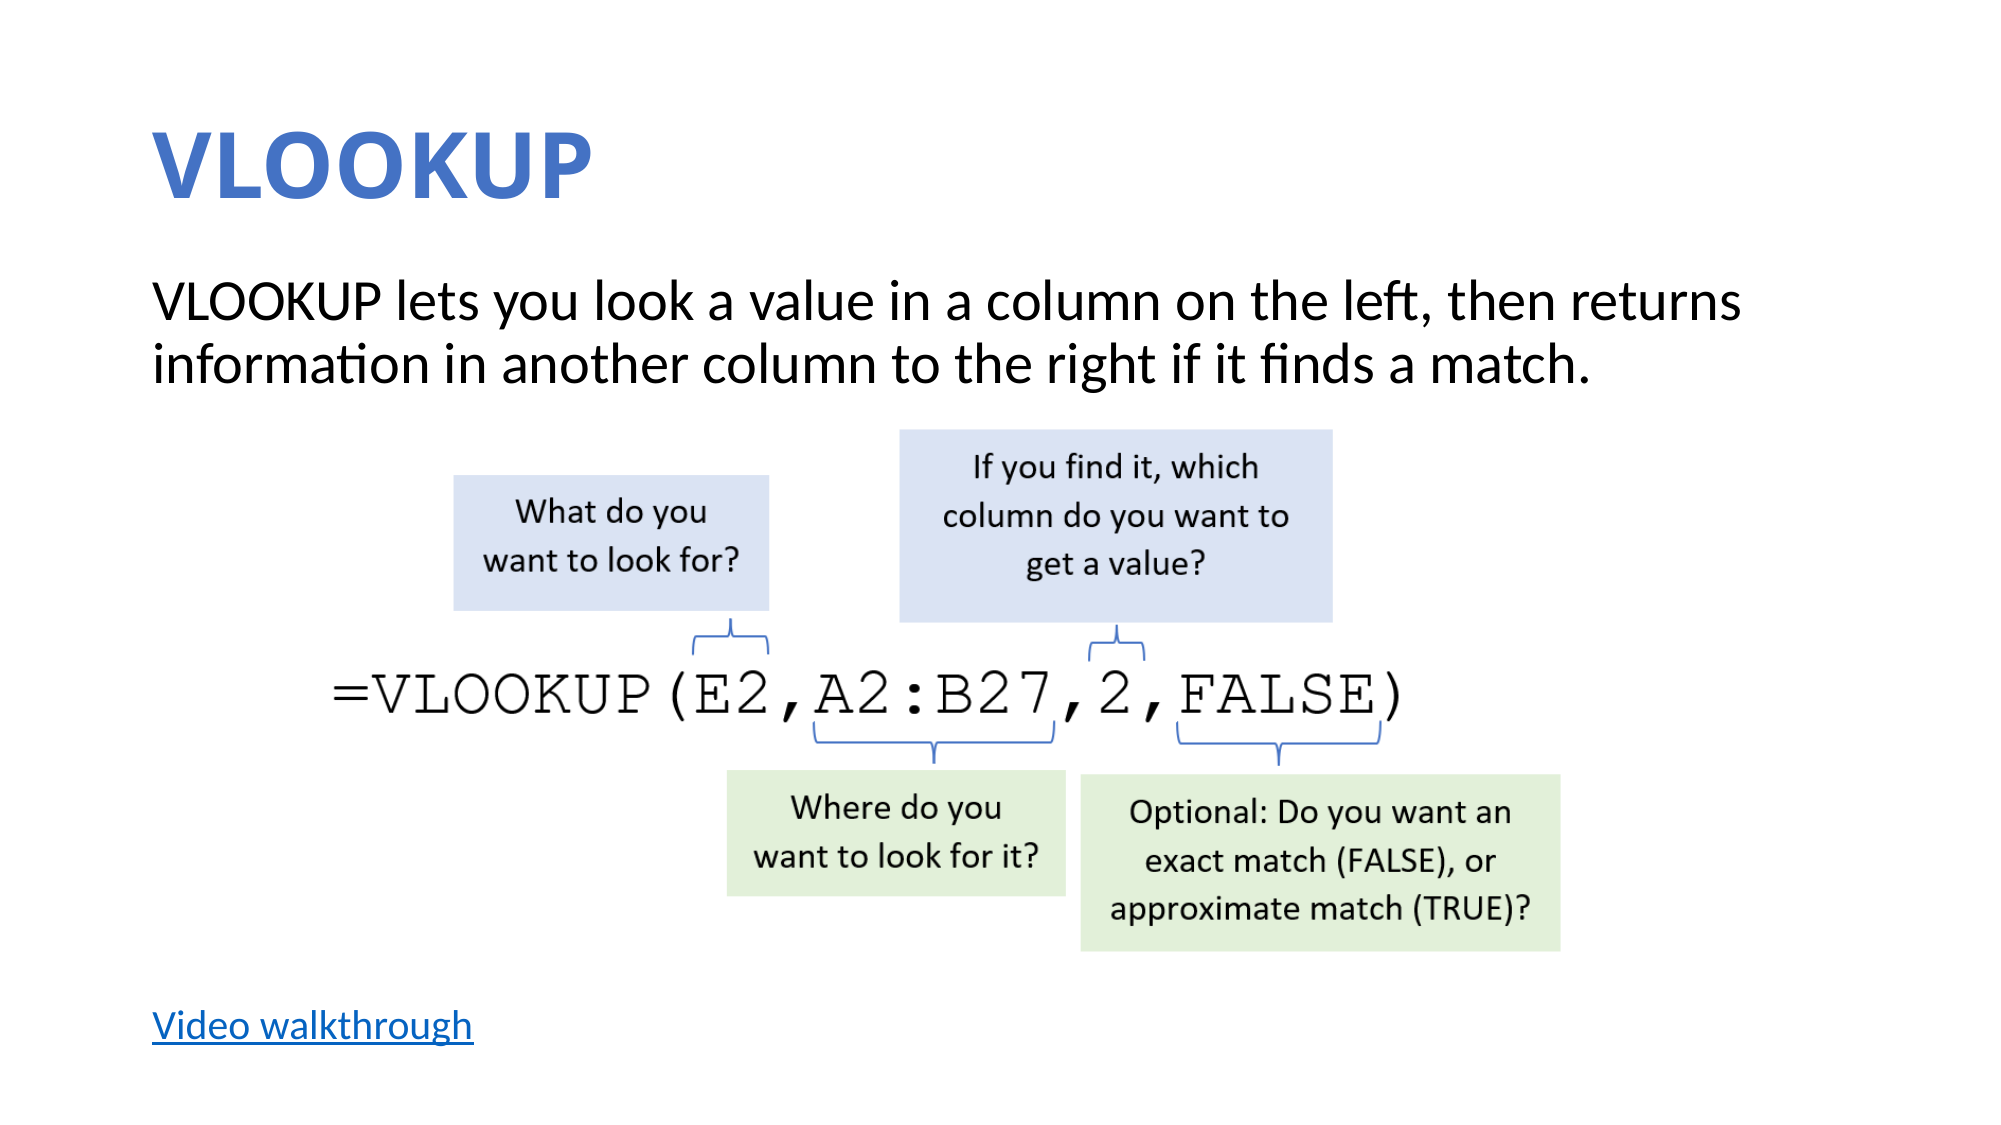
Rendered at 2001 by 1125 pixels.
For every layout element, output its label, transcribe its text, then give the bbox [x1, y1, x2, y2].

text_box Video walkthrough [137, 996, 500, 1066]
list VLOOKUP lets you look a value in a column on the left, then returns information in another column to the right if it finds a match. [137, 262, 1863, 965]
picture [318, 421, 1568, 960]
title VLOOKUP [137, 59, 1863, 262]
